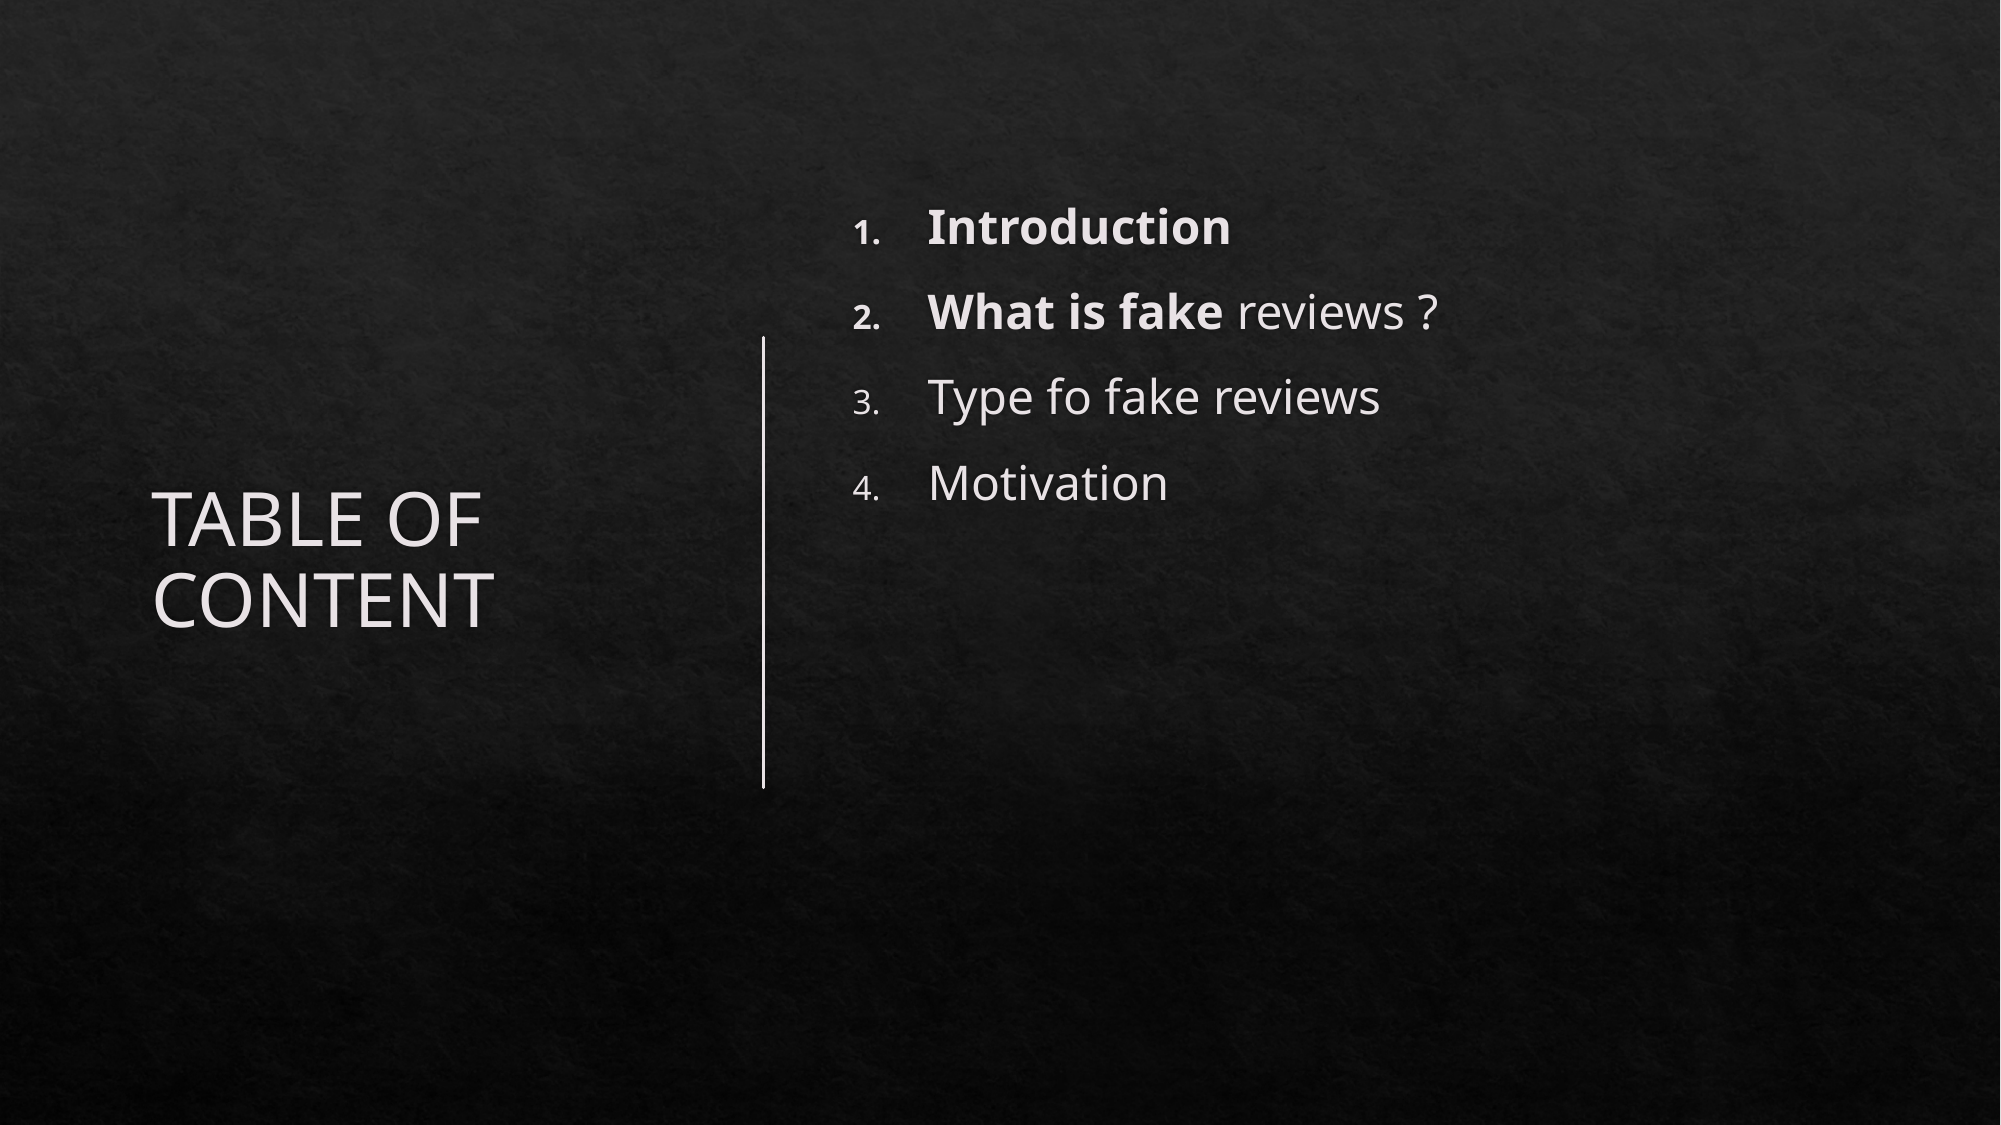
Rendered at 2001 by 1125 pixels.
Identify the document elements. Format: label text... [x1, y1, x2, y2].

text_box [0, 0, 2000, 1125]
title table of content [136, 183, 709, 942]
list Introduction What is fake reviews ? Type fo fake reviews Motivation [837, 183, 1862, 942]
